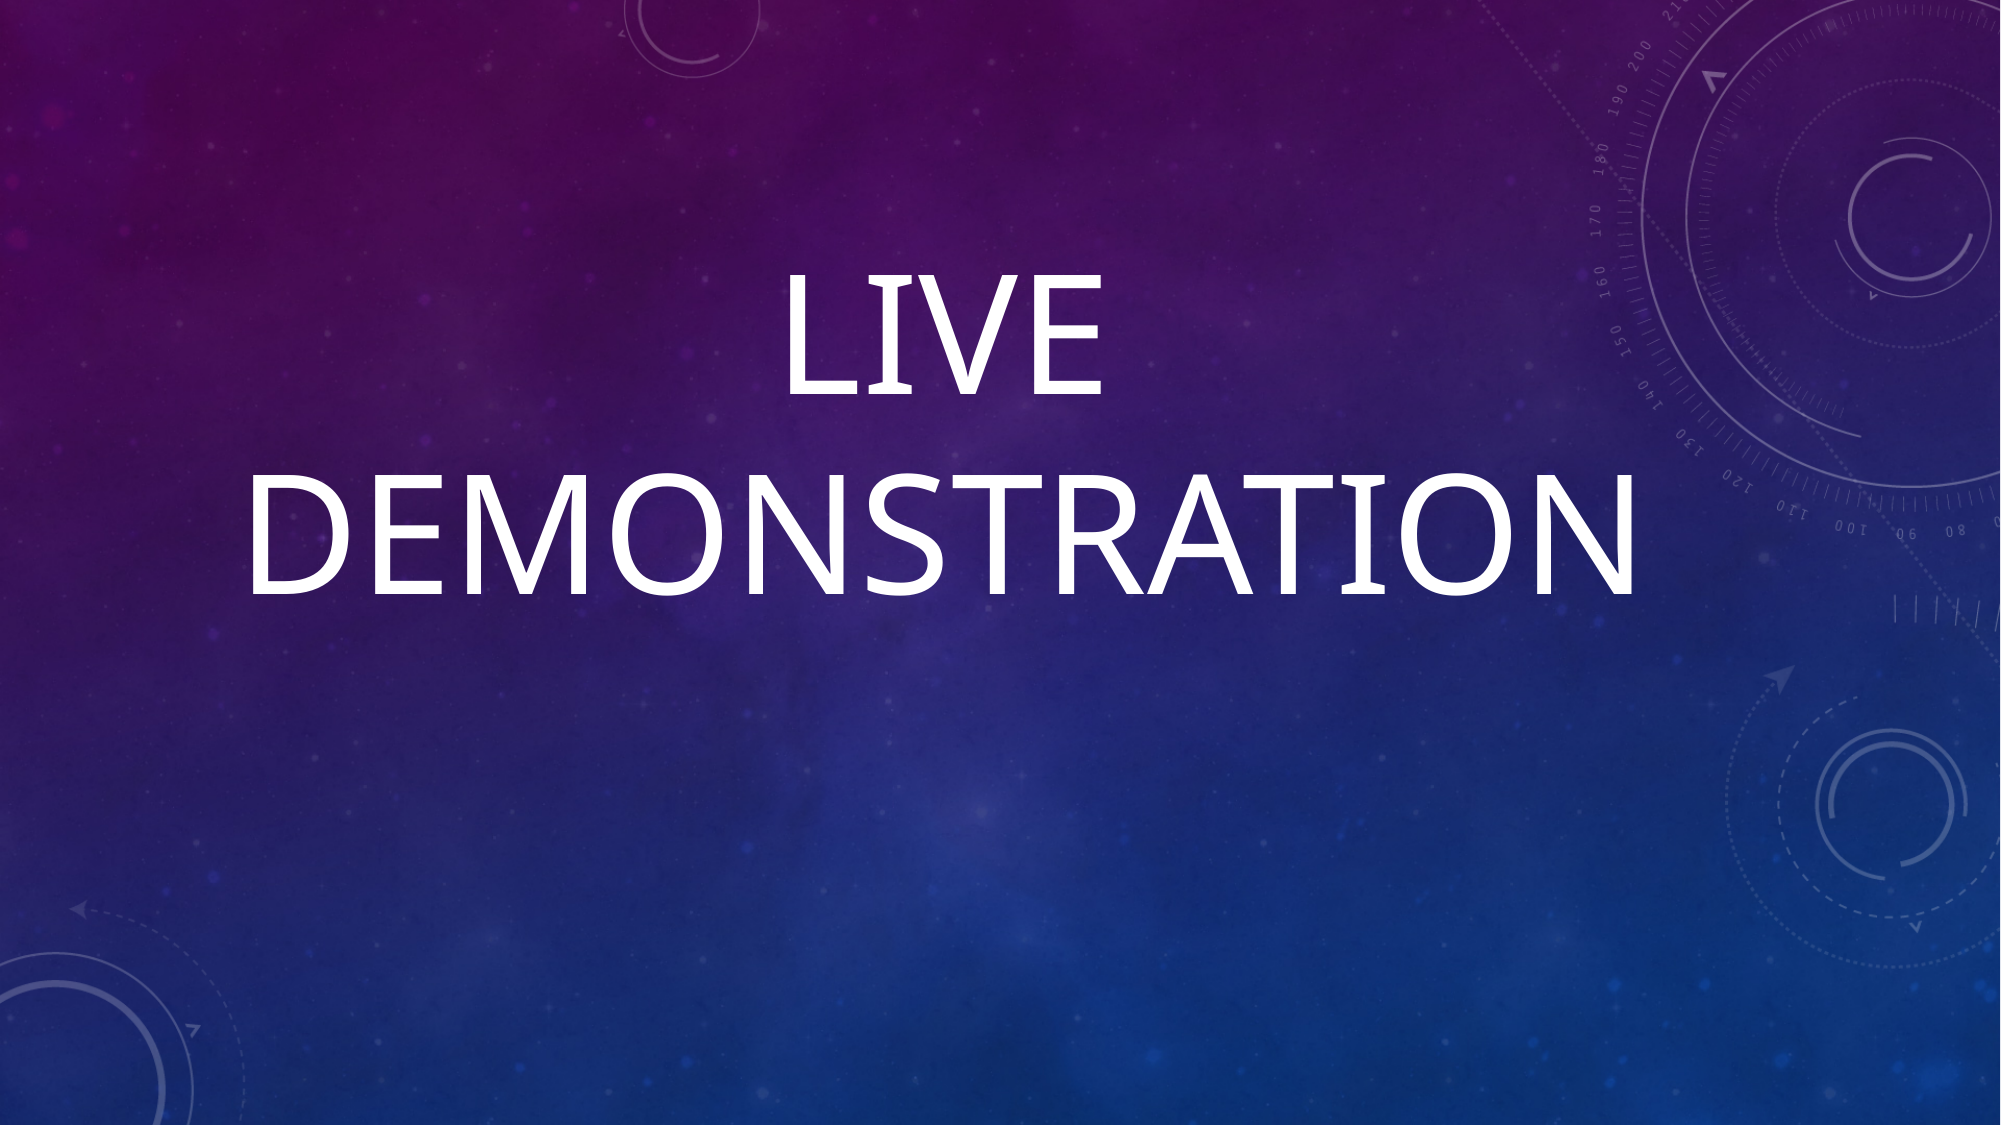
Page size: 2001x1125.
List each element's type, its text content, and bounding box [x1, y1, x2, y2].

title Live Demonstration [112, 45, 1775, 636]
picture [0, 0, 2001, 1125]
